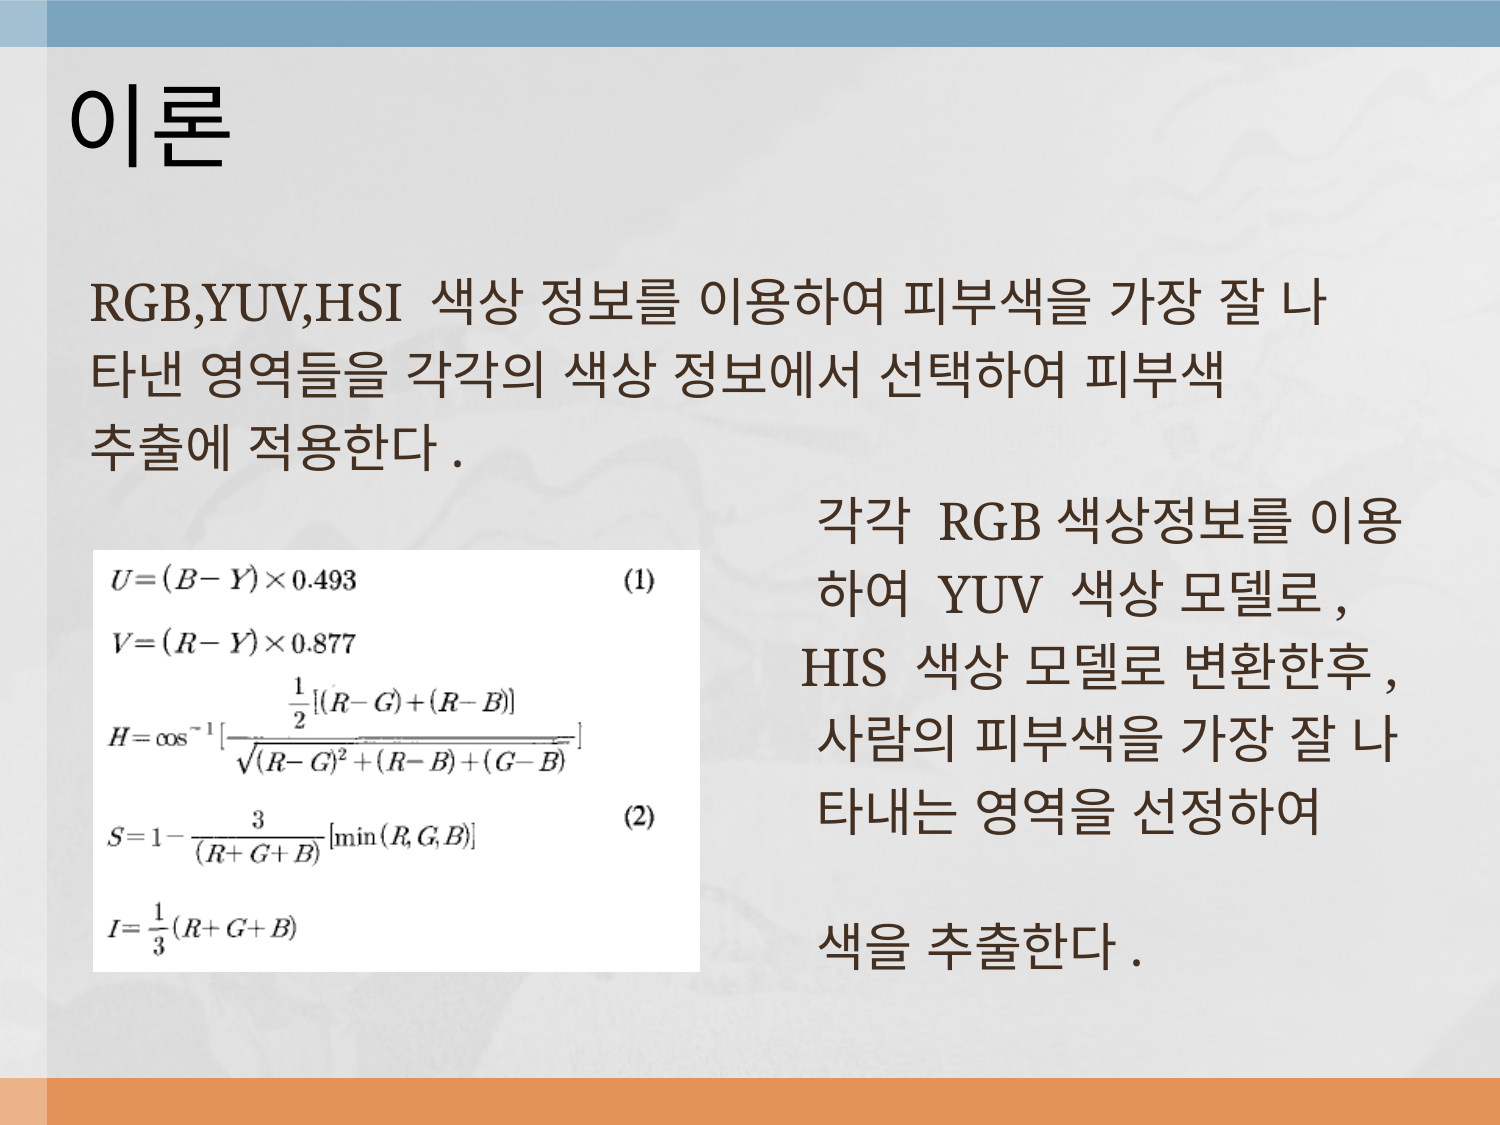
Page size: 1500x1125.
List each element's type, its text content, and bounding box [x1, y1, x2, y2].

picture [93, 550, 701, 972]
title 이론 [49, 46, 1454, 202]
list RGB,YUV,HSI 색상 정보를 이용하여 피부색을 가장 잘 나 타낸 영역들을 각각의 색상 정보에서 선택하여 피부색 추출에 적용한다. 각각 RGB색상정보를 이용 하여 YUV 색상 모델로, HIS 색상 모델로 변환한후, 사람의 피부색을 가장 잘 나 타내는 영역을 선정하여 피부 색을 추출한다. [75, 262, 1425, 1005]
